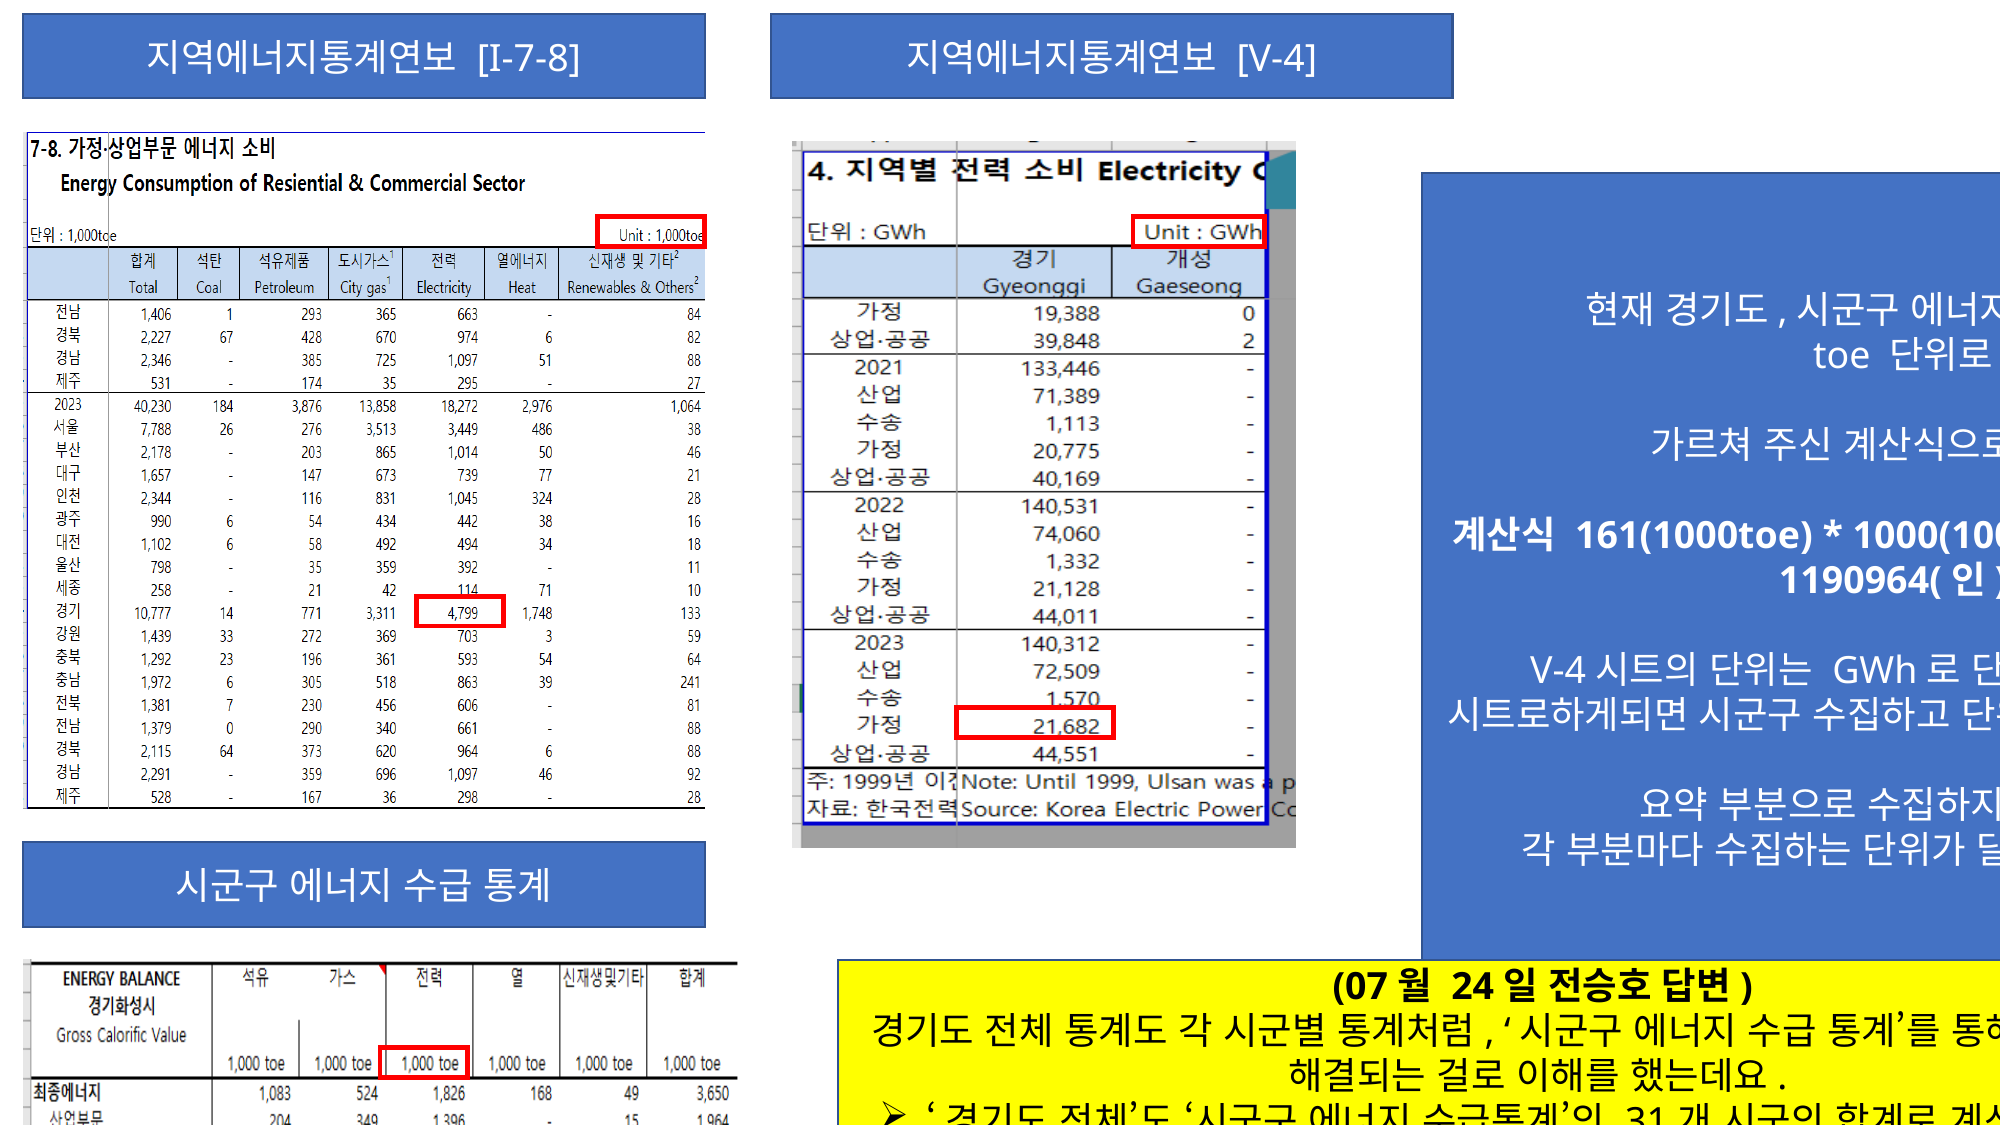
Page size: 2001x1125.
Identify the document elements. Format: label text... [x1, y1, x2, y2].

picture [23, 132, 705, 810]
picture [23, 959, 772, 1125]
text_box 지역에너지통계연보 [V-4] [770, 13, 1454, 99]
text_box (07월 24일 전승호 답변) 경기도 전체 통계도 각 시군별 통계처럼, ‘시군구 에너지 수급 통계’를 통해 계산이 되면 해결되는 걸로 이해를 했는데요. ‘경기도 전체’도 ‘시군구 에너지 수급통계’의 31개 시군의 합계로 계산해주세요. (확인해보니, 지역에너지 통계 수치와 거의 일치합니다) ‘지역에너지통계연보’의 2022년 경기도 가정부문 전력사용량: 21,682GWh ‘시군구에너지수급통계＇의 2022년 경기도(31개합한값) 가정부문 전력사용량: 1,817(1000toe) = 21,131 GWh [837, 959, 2000, 1125]
picture [792, 141, 1296, 848]
text_box 시군구 에너지 수급 통계 [22, 841, 706, 928]
text_box 지역에너지통계연보 [I-7-8] [22, 13, 706, 99]
text_box 현재 경기도,시군구 에너지 수급 통계에서 가정 전력 부분은 toe 단위로 수집하고있습니다. 가르쳐 주신 계산식으로전력 소비량을 계산하여 표출 계산식 161(1000toe) * 1000(1000toe_to_toe) * 11630(toe_to_kWh) / 1190964(인) = 1,572 (kWh/인) V-4시트의 단위는 GWh로 단위가 틀리고 만약 경기도 전력은 V-4시트로하게되면 시군구 수집하고 단위가 다르게 수집이 되어야 할 것 같습니다. 요약 부분으로 수집하지 않고 각 항목당 수집하게 되면 각 부분마다 수집하는 단위가 달라 모든 항목의 계산식이 필요합니다. [1421, 172, 2000, 959]
